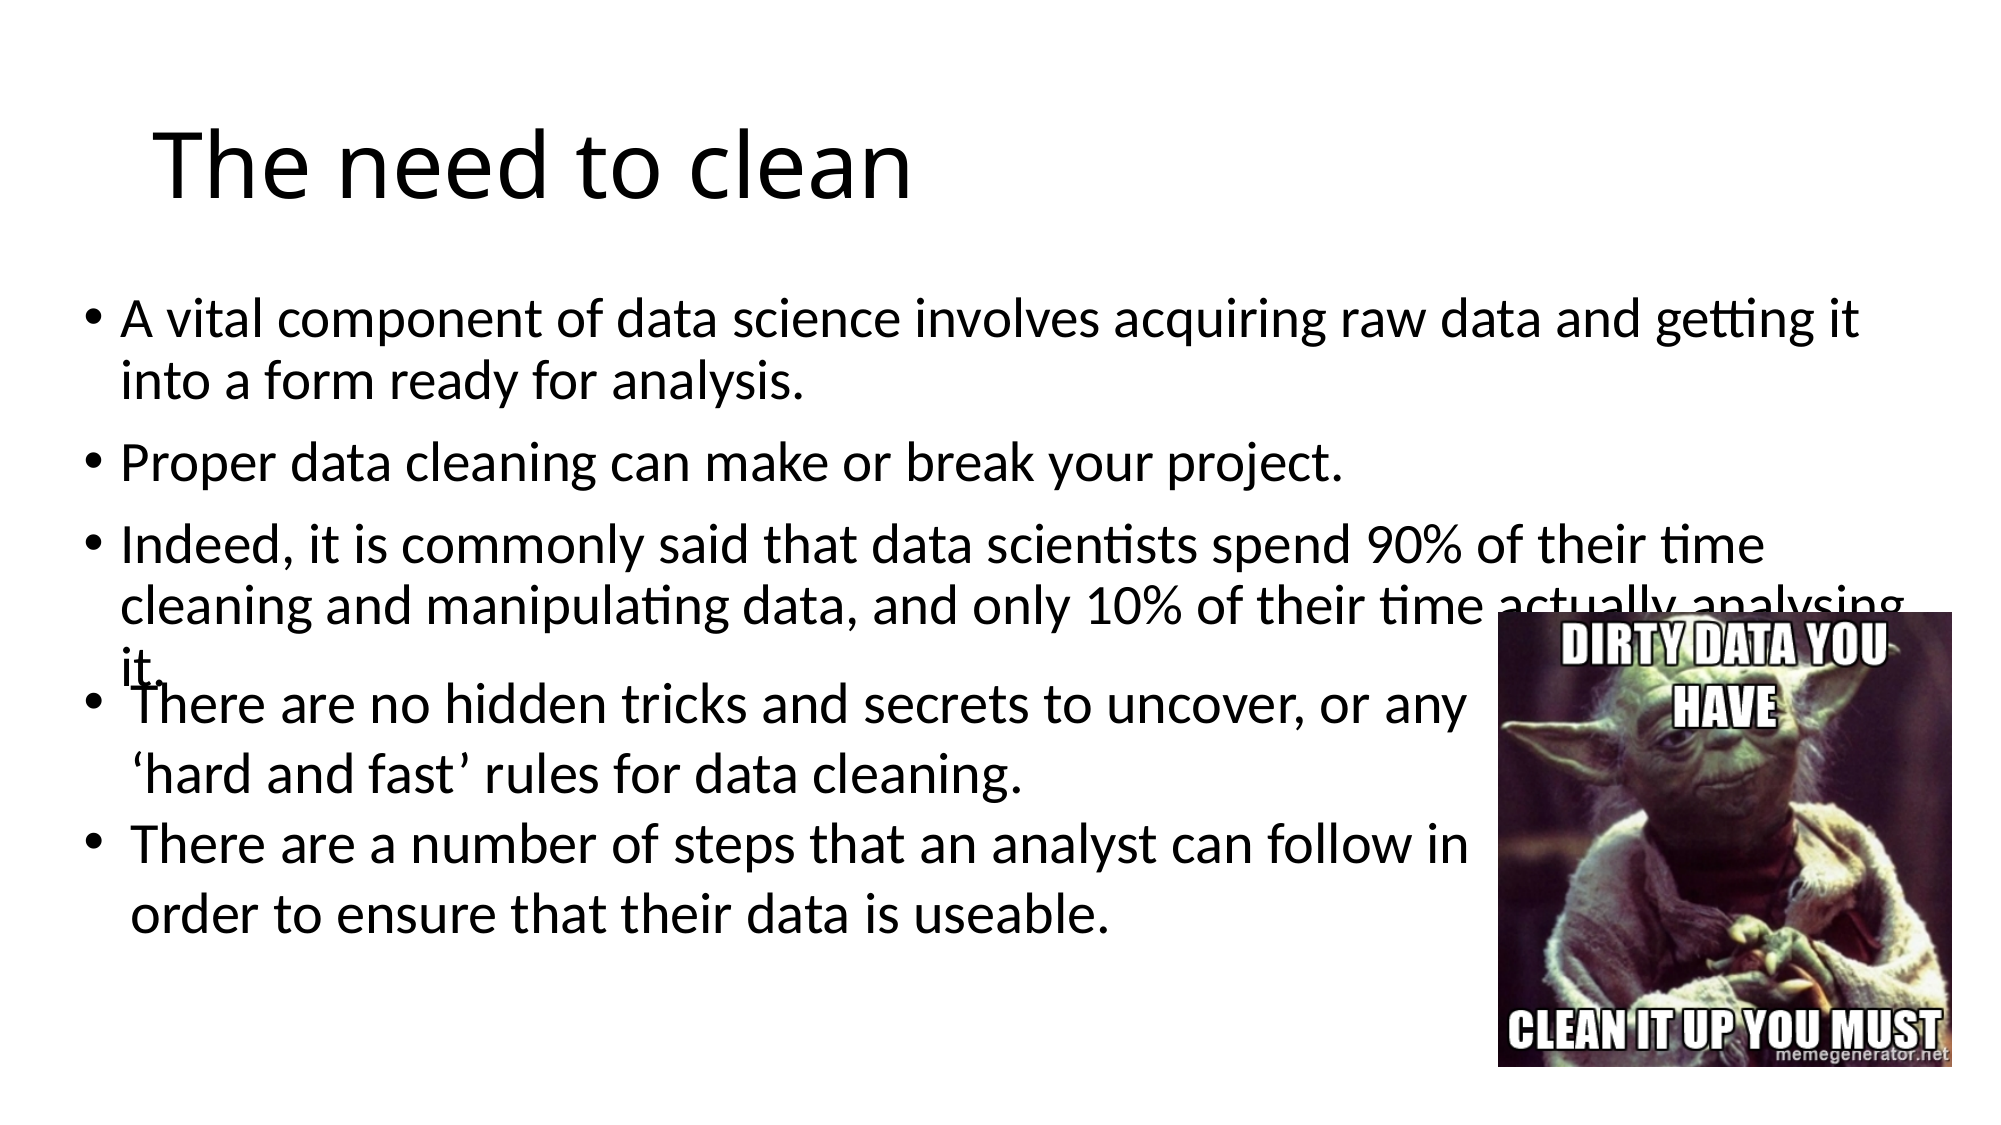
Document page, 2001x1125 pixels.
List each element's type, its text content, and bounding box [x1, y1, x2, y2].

title The need to clean [137, 59, 1863, 278]
list A vital component of data science involves acquiring raw data and getting it into a form ready for analysis. Proper data cleaning can make or break your project. Indeed, it is commonly said that data scientists spend 90% of their time cleaning and manipulating data, and only 10% of their time actually analysing it. [68, 281, 1972, 710]
text_box There are no hidden tricks and secrets to uncover, or any ‘hard and fast’ rules for data cleaning. There are a number of steps that an analyst can follow in order to ensure that their data is useable. [68, 658, 1498, 998]
picture [1498, 612, 1952, 1067]
